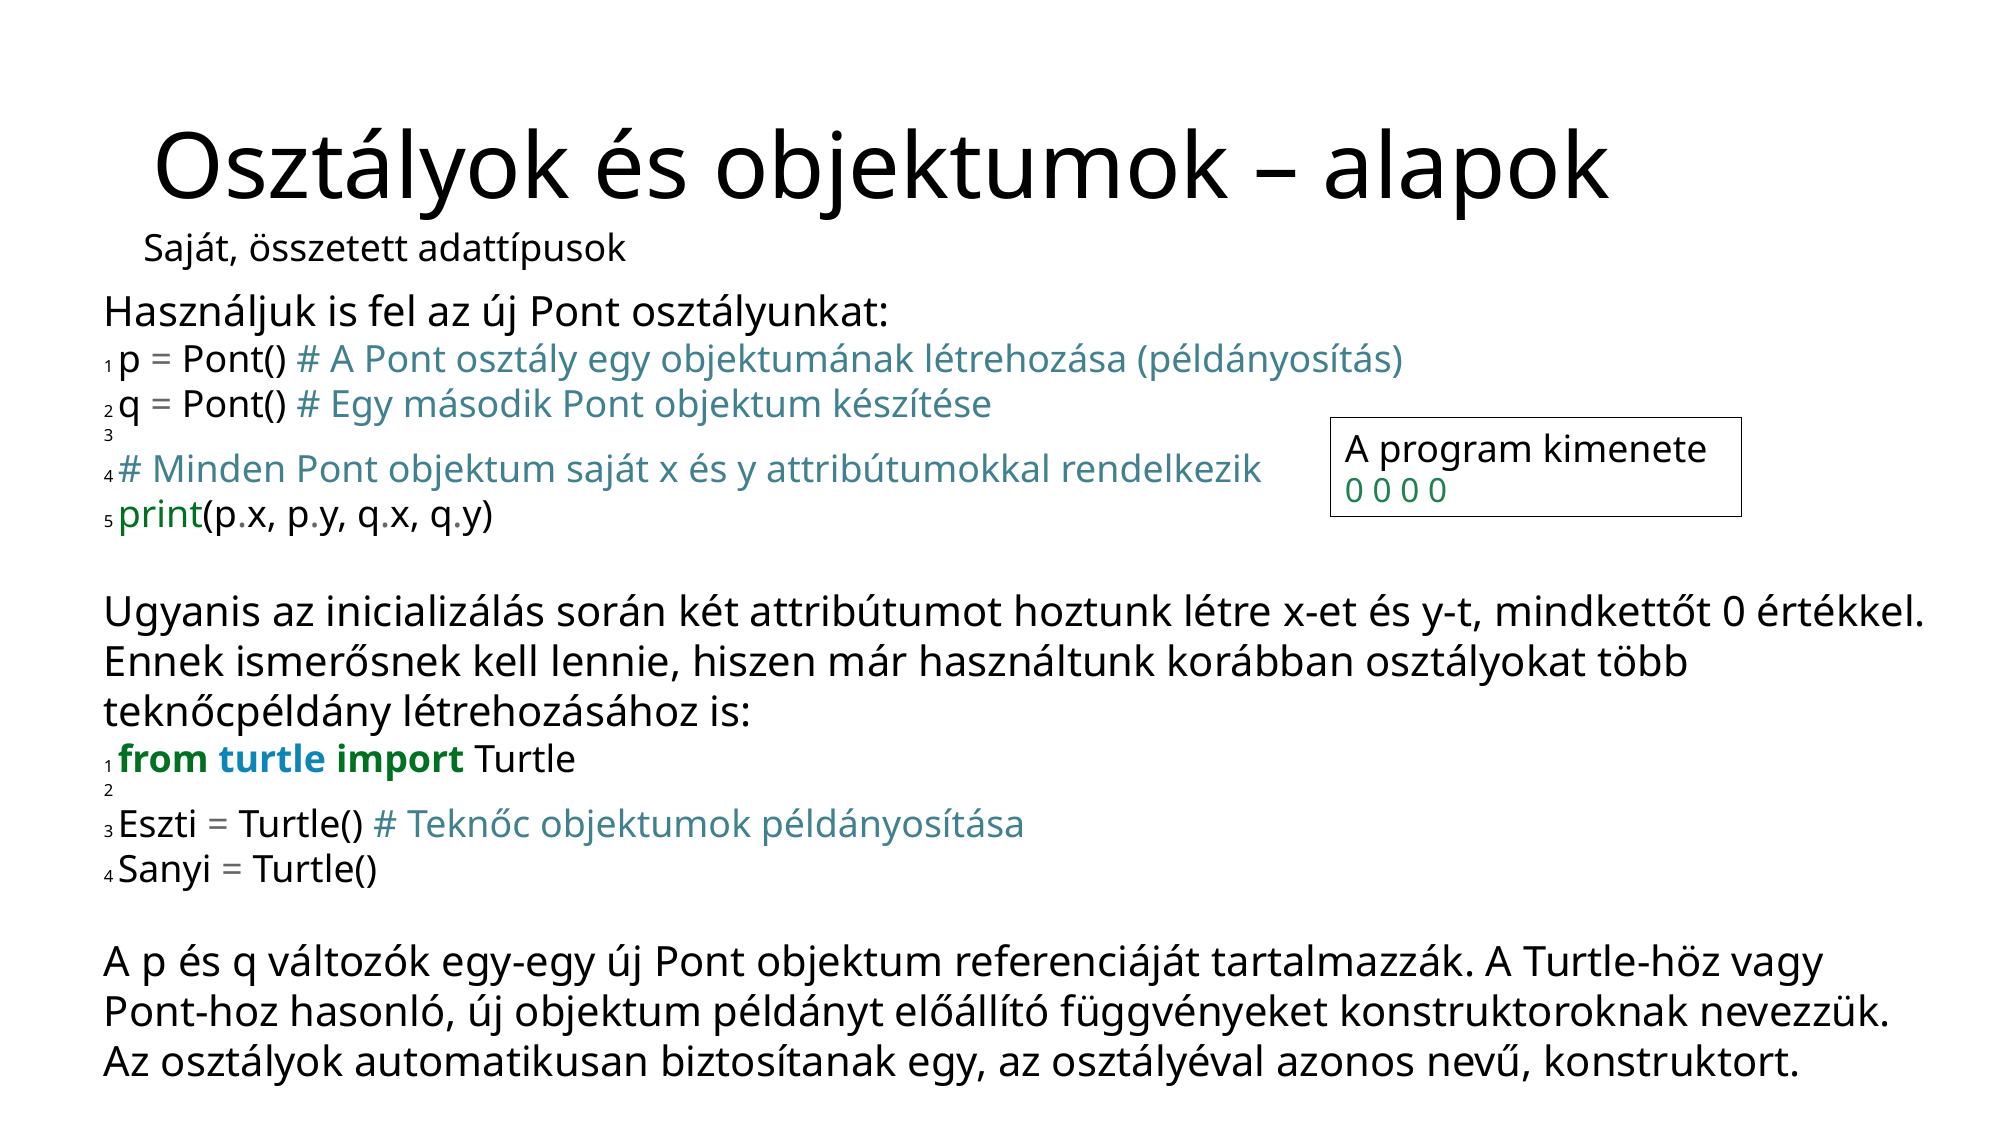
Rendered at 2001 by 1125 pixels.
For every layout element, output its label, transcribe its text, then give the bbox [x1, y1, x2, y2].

text_box A program kimenete 0 0 0 0 [1330, 417, 1742, 517]
title Osztályok és objektumok – alapok [137, 59, 1863, 277]
text_box Használjuk is fel az új Pont osztályunkat: 1 p = Pont() # A Pont osztály egy objektumának létrehozása (példányosítás) 2 q = Pont() # Egy második Pont objektum készítése 3 4 # Minden Pont objektum saját x és y attribútumokkal rendelkezik 5 print(p.x, p.y, q.x, q.y) Ugyanis az inicializálás során két attribútumot hoztunk létre x-et és y-t, mindkettőt 0 értékkel. Ennek ismerősnek kell lennie, hiszen már használtunk korábban osztályokat több teknőcpéldány létrehozásához is: 1 from turtle import Turtle 2 3 Eszti = Turtle() # Teknőc objektumok példányosítása 4 Sanyi = Turtle() A p és q változók egy-egy új Pont objektum referenciáját tartalmazzák. A Turtle-höz vagy Pont-hoz hasonló, új objektum példányt előállító függvényeket konstruktoroknak nevezzük. Az osztályok automatikusan biztosítanak egy, az osztályéval azonos nevű, konstruktort. [89, 277, 1942, 1125]
text_box Saját, összetett adattípusok [128, 216, 642, 277]
